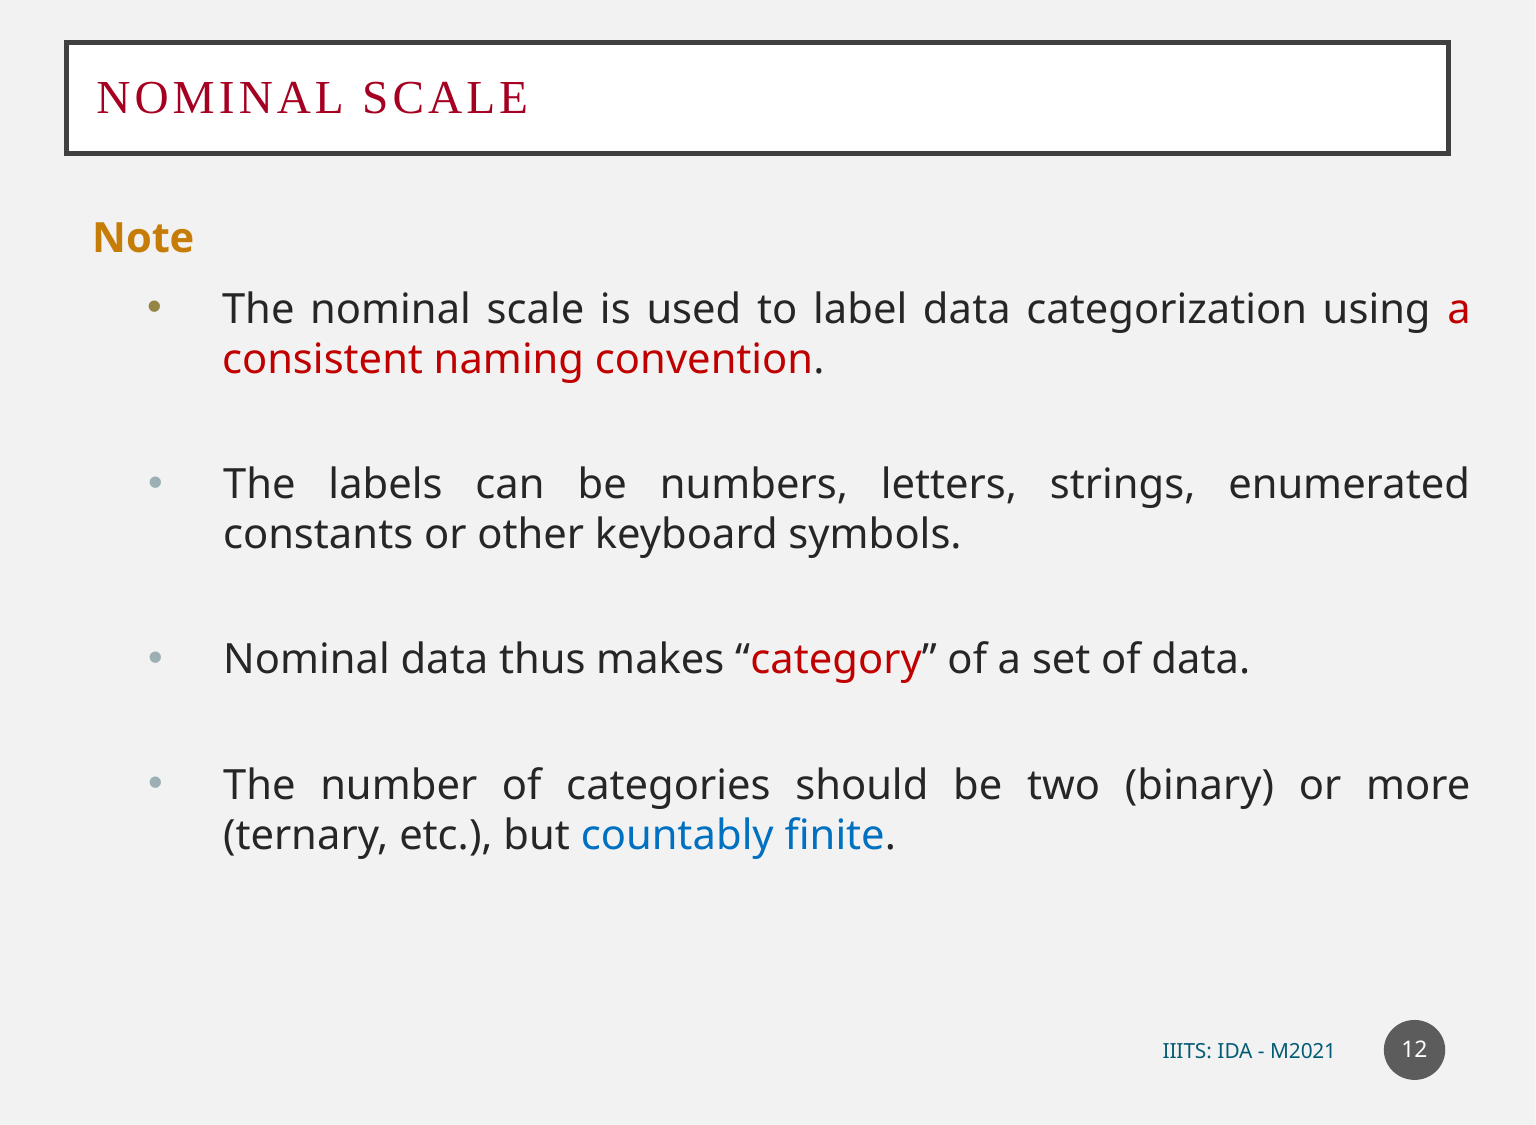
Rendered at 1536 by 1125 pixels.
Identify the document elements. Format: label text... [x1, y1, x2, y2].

list Note The nominal scale is used to label data categorization using a consistent naming convention. The labels can be numbers, letters, strings, enumerated constants or other keyboard symbols. Nominal data thus makes “category” of a set of data. The number of categories should be two (binary) or more (ternary, etc.), but countably finite. [66, 203, 1486, 926]
title Nominal scale [64, 40, 1451, 156]
slide_number IIITS: IDA - M2021 [1004, 1023, 1351, 1077]
slide_number 12 [1383, 1019, 1446, 1080]
